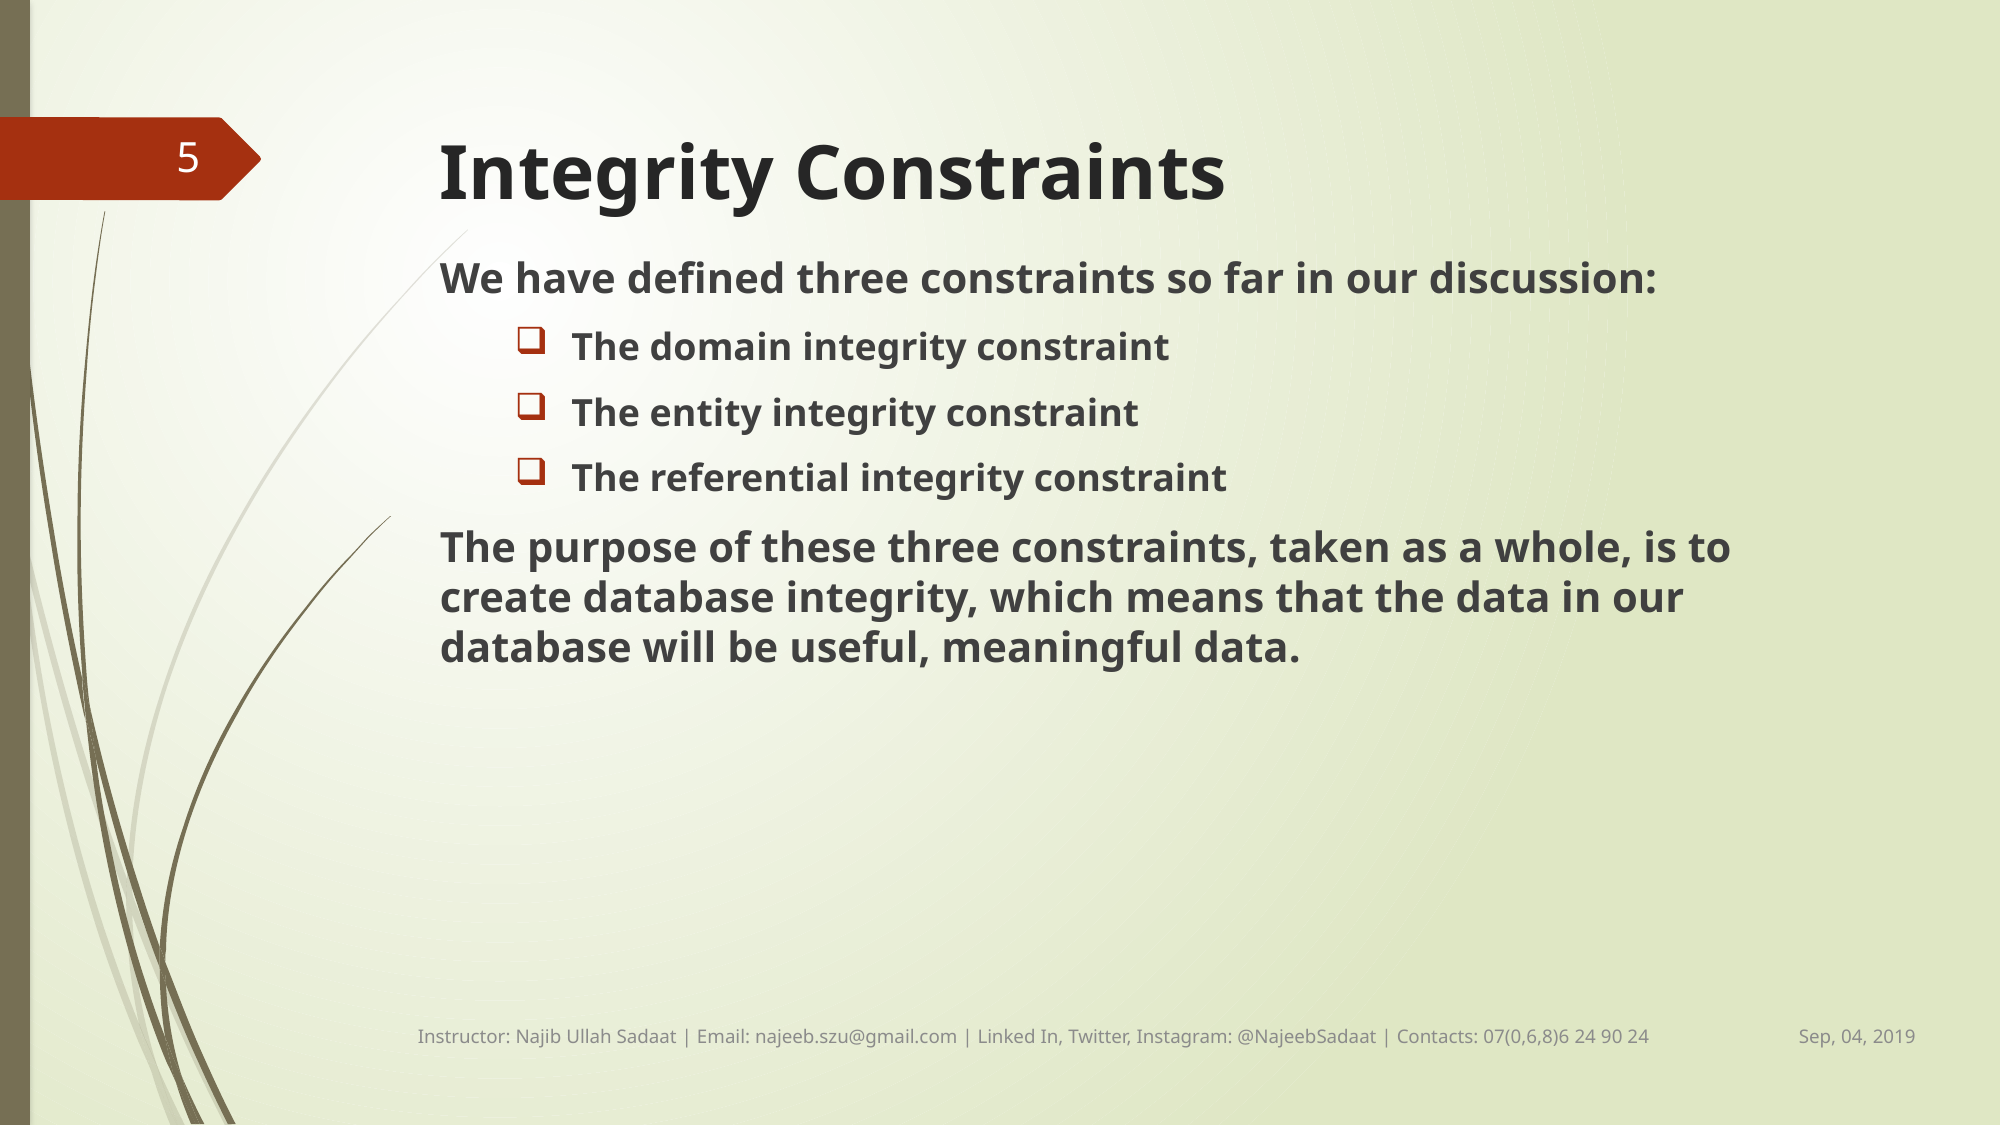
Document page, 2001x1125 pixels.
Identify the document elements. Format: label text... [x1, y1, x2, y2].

slide_number 5 [87, 129, 216, 190]
list We have defined three constraints so far in our discussion: The domain integrity constraint The entity integrity constraint The referential integrity constraint The purpose of these three constraints, taken as a whole, is to create database integrity, which means that the data in our database will be useful, meaningful data. [424, 244, 1888, 970]
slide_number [1699, 1005, 1931, 1067]
footer Instructor: Najib Ullah Sadaat | Email: najeeb.szu@gmail.com | Linked In, Twitter, Instagram: @NajeebSadaat | Contacts: 07(0,6,8)6 24 90 24 [402, 1006, 1728, 1067]
title Integrity Constraints [424, 117, 1887, 226]
